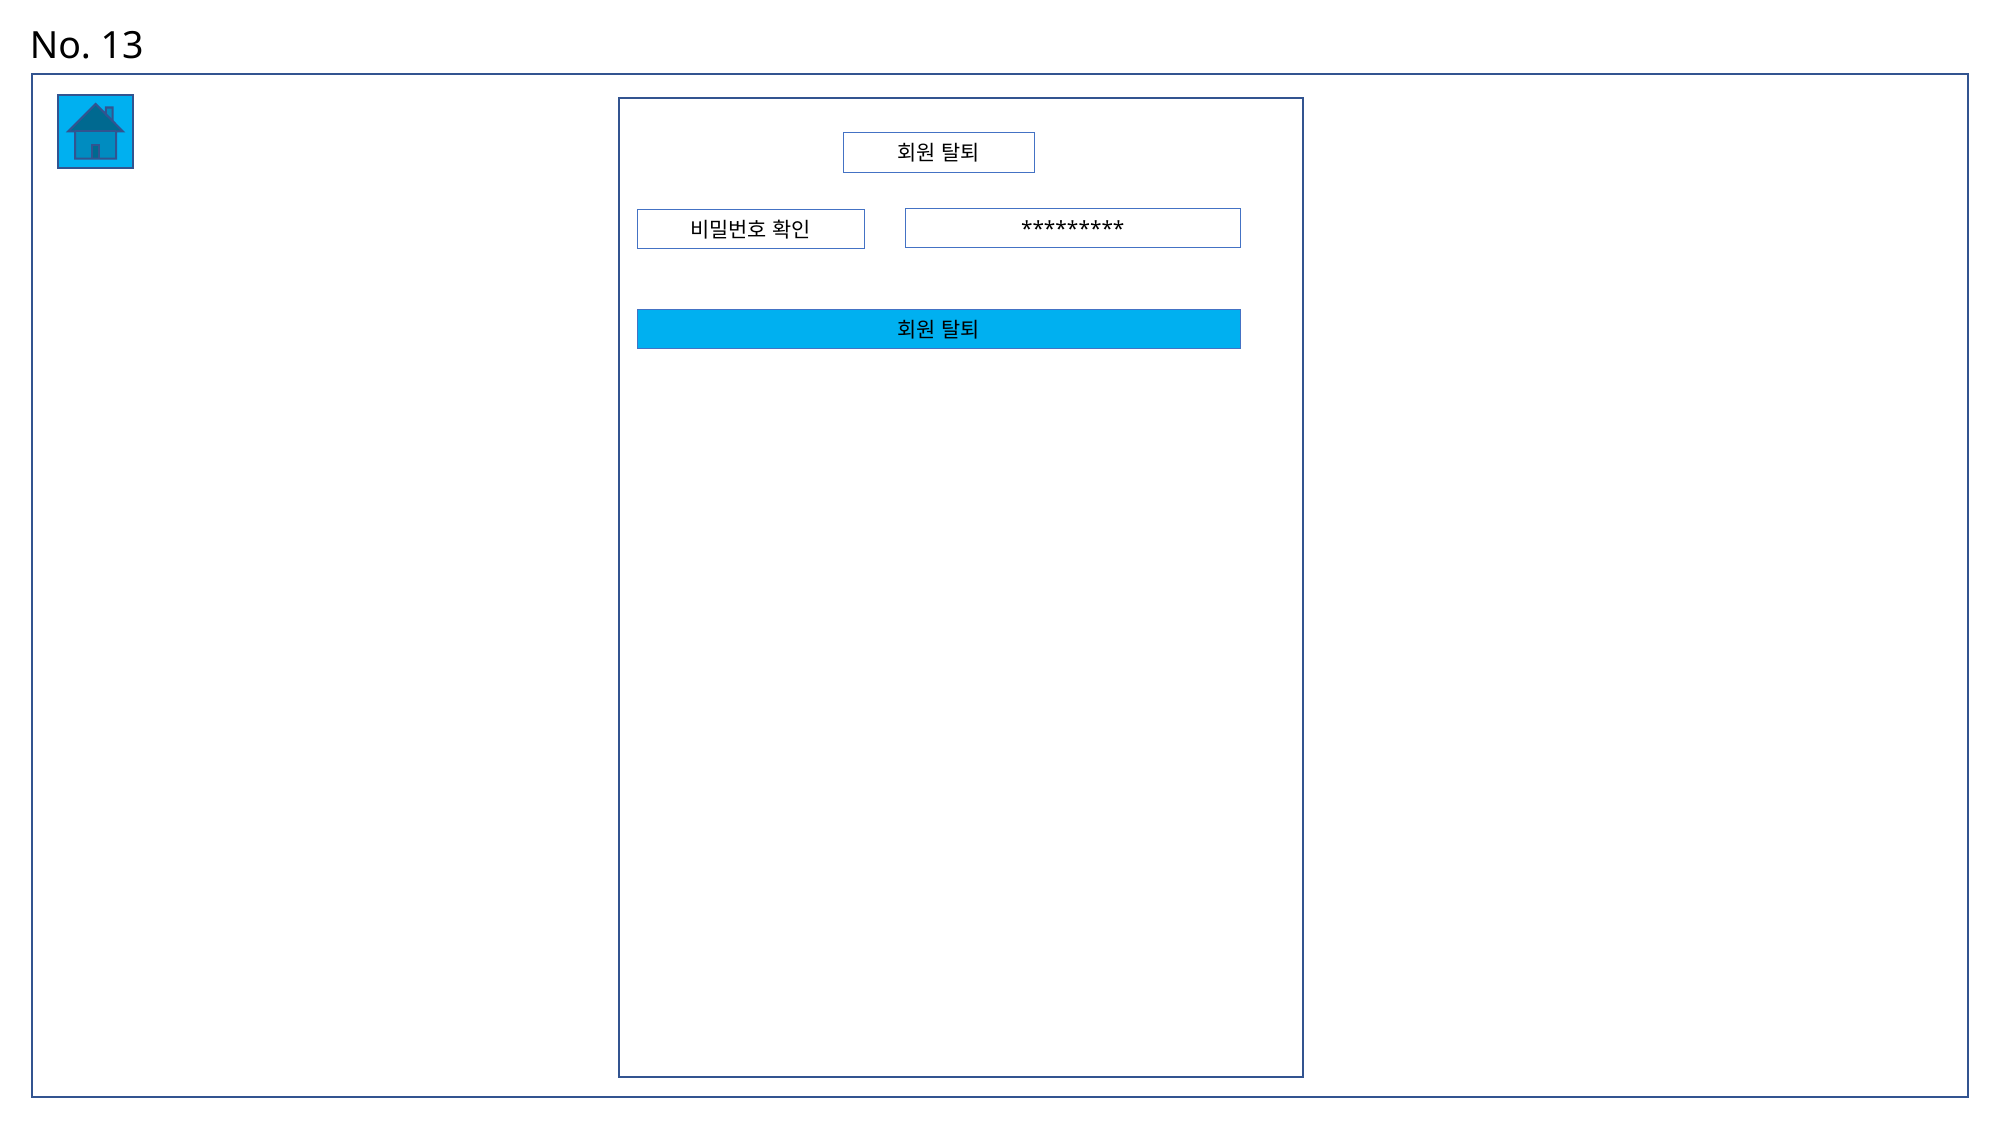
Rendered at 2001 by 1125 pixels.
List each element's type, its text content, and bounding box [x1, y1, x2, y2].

text_box [31, 73, 1969, 1098]
text_box 회원 탈퇴 [637, 309, 1241, 349]
text_box ********* [905, 208, 1241, 248]
text_box [618, 97, 1304, 1078]
text_box 비밀번호 확인 [637, 209, 865, 249]
text_box [57, 94, 134, 169]
text_box 회원 탈퇴 [843, 132, 1035, 173]
text_box No. 13 [15, 13, 185, 74]
